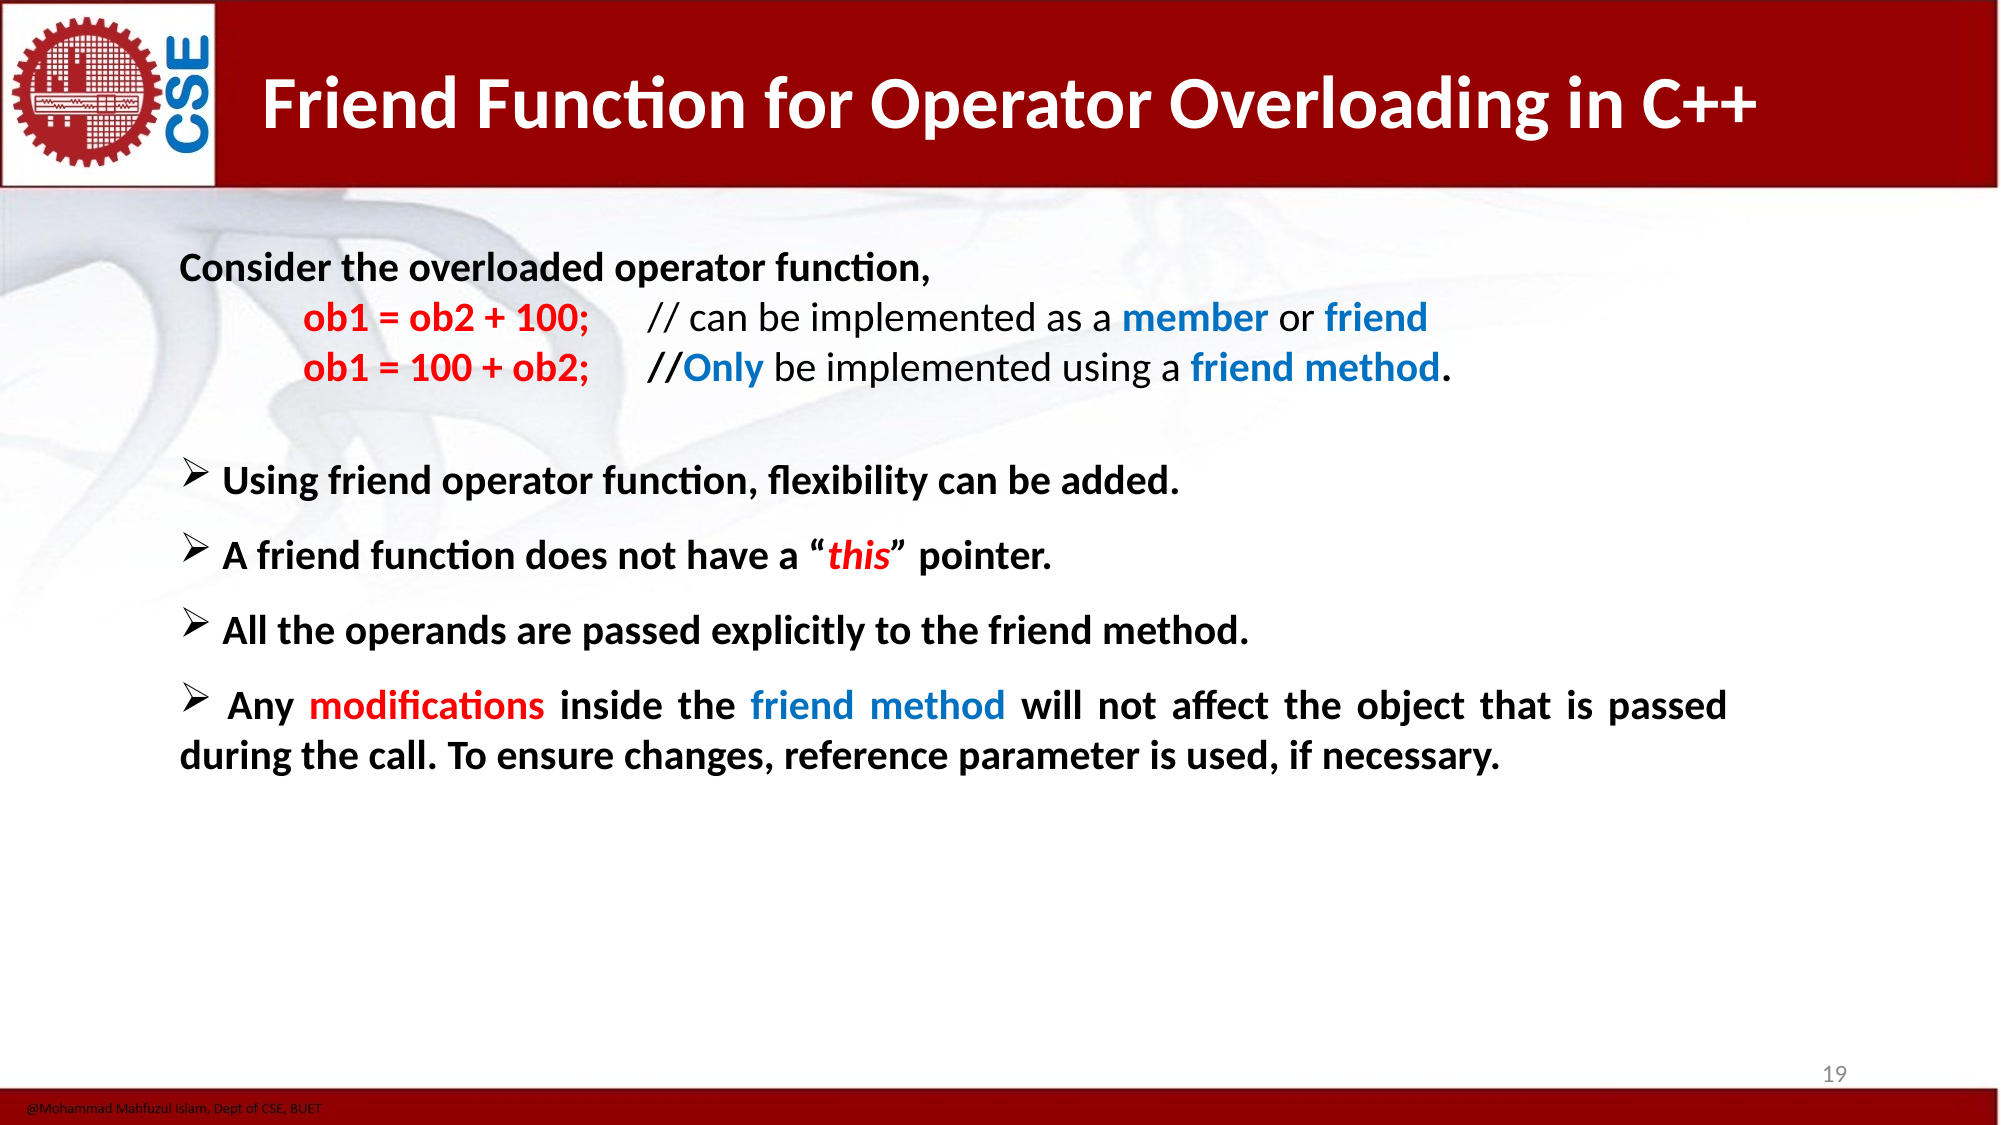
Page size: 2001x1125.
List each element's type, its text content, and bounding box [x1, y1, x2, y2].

text_box Consider the overloaded operator function, ob1 = ob2 + 100; // can be implemented as a member or friend ob1 = 100 + ob2; //Only be implemented using a friend method. Using friend operator function, flexibility can be added. A friend function does not have a “this” pointer. All the operands are passed explicitly to the friend method. Any modifications inside the friend method will not affect the object that is passed during the call. To ensure changes, reference parameter is used, if necessary. [164, 232, 1744, 786]
slide_number 19 [1412, 1042, 1863, 1103]
picture [0, 0, 2001, 1125]
title Friend Function for Operator Overloading in C++ [247, 41, 1792, 167]
